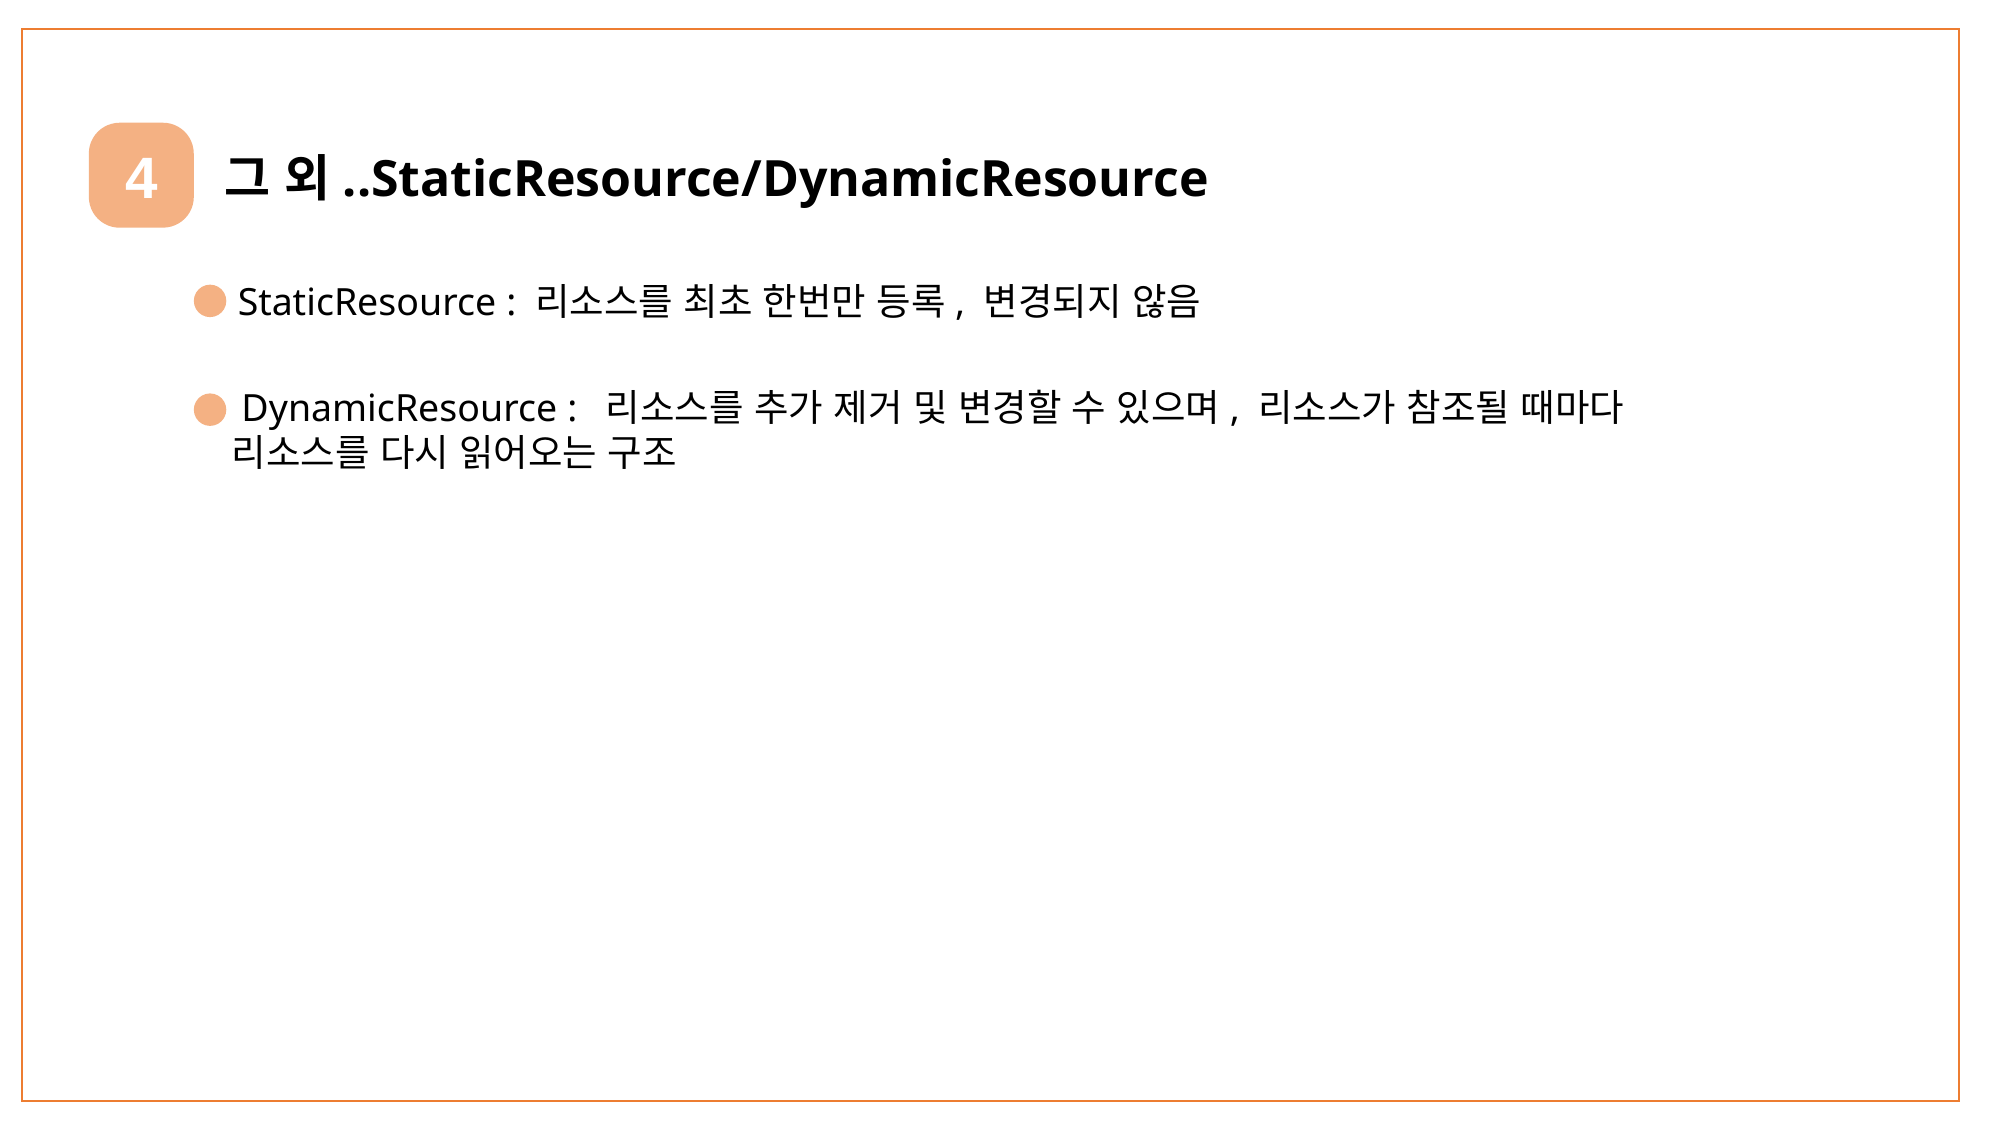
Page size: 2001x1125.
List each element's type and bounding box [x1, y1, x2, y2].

text_box [22, 28, 1959, 1101]
text_box [193, 393, 227, 426]
